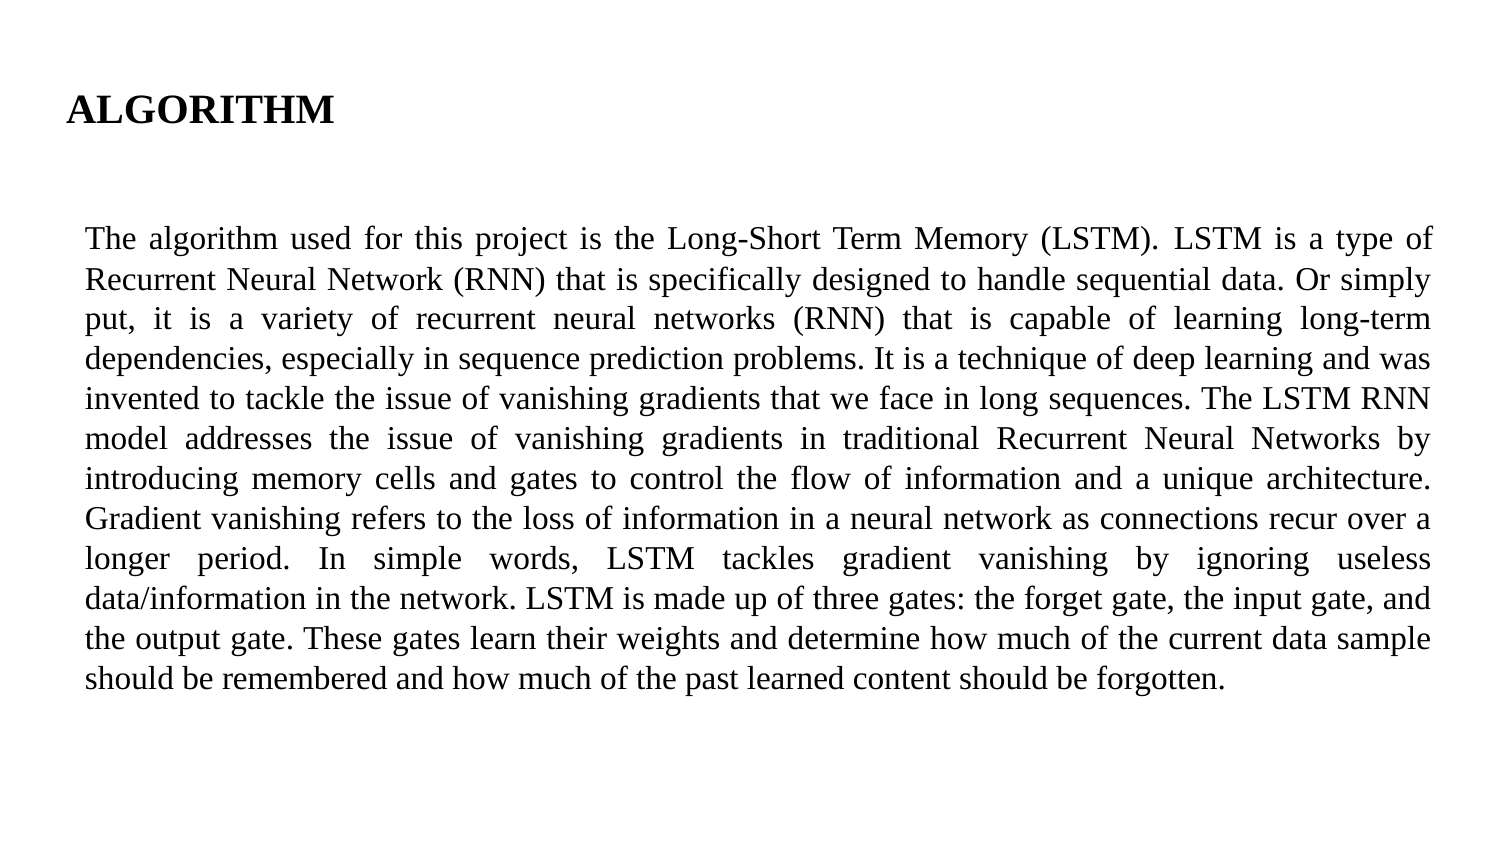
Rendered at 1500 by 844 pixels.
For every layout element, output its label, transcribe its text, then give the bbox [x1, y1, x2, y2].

title ALGORITHM [51, 67, 1449, 167]
list The algorithm used for this project is the Long-Short Term Memory (LSTM). LSTM is a type of Recurrent Neural Network (RNN) that is specifically designed to handle sequential data. Or simply put, it is a variety of recurrent neural networks (RNN) that is capable of learning long-term dependencies, especially in sequence prediction problems. It is a technique of deep learning and was invented to tackle the issue of vanishing gradients that we face in long sequences. The LSTM RNN model addresses the issue of vanishing gradients in traditional Recurrent Neural Networks by introducing memory cells and gates to control the flow of information and a unique architecture. Gradient vanishing refers to the loss of information in a neural network as connections recur over a longer period. In simple words, LSTM tackles gradient vanishing by ignoring useless data/information in the network. LSTM is made up of three gates: the forget gate, the input gate, and the output gate. These gates learn their weights and determine how much of the current data sample should be remembered and how much of the past learned content should be forgotten. [51, 201, 1449, 750]
